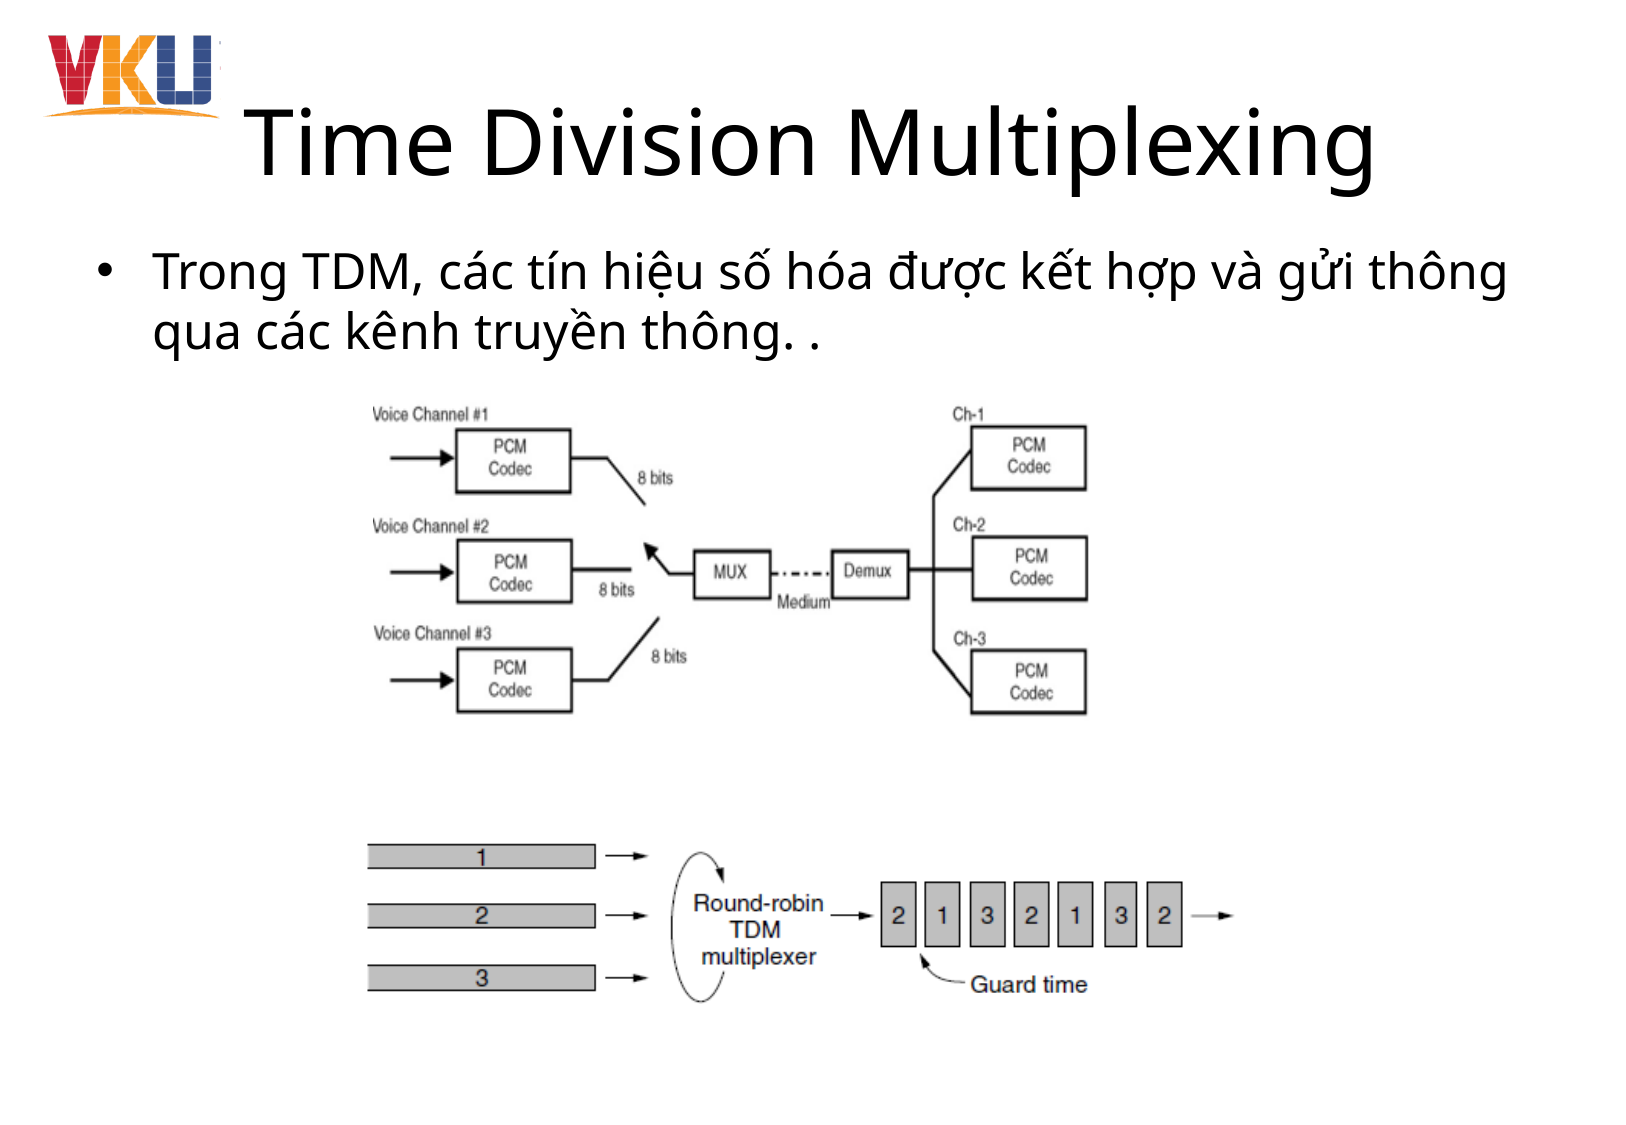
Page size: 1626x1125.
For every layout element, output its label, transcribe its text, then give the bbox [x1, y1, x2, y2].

list Trong TDM, các tín hiệu số hóa được kết hợp và gửi thông qua các kênh truyền thông. . [81, 232, 1544, 1038]
picture [32, 21, 228, 129]
picture [313, 816, 1344, 1030]
title Time Division Multiplexing [81, 45, 1544, 232]
picture [373, 394, 1094, 758]
